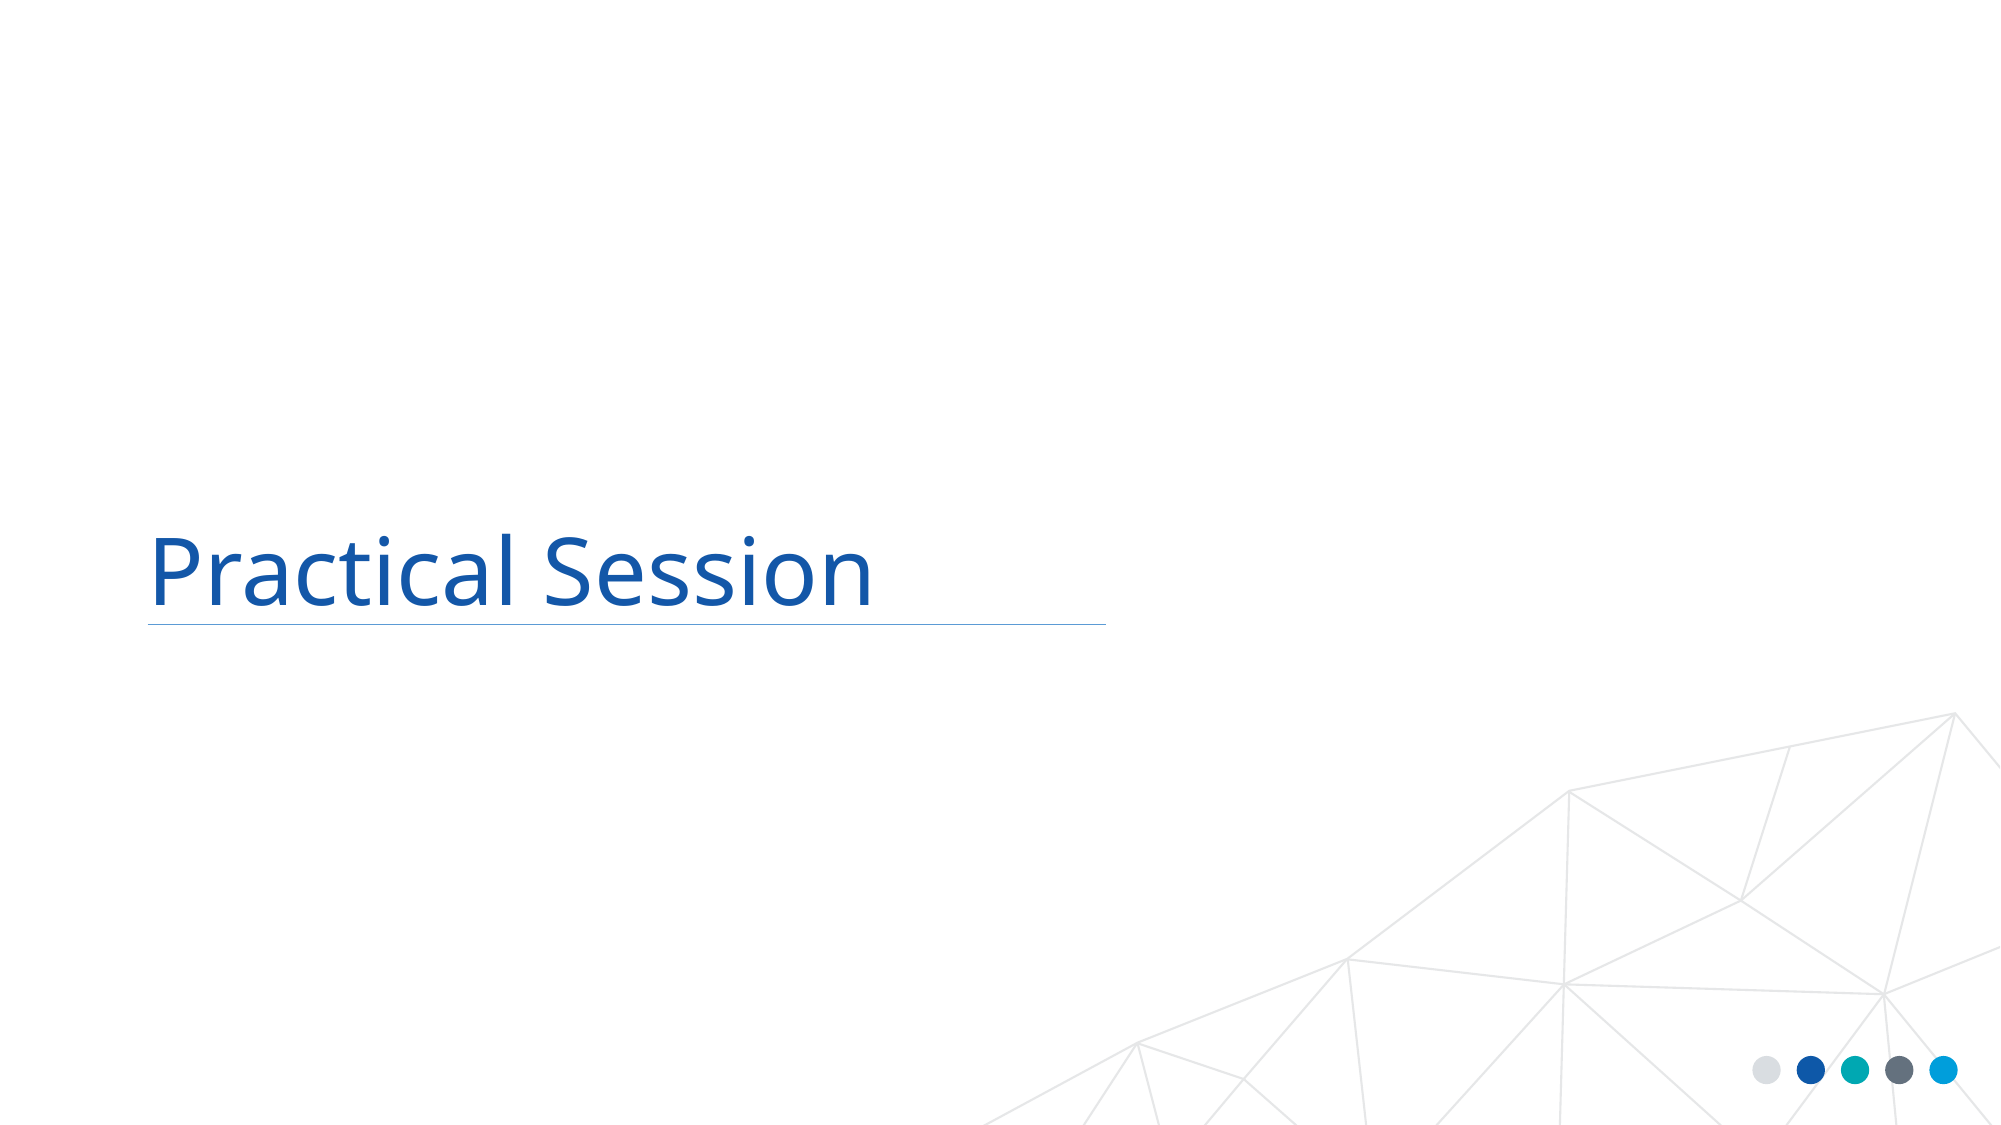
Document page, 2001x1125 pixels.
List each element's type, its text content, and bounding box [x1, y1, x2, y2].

title Practical Session [147, 449, 1830, 625]
